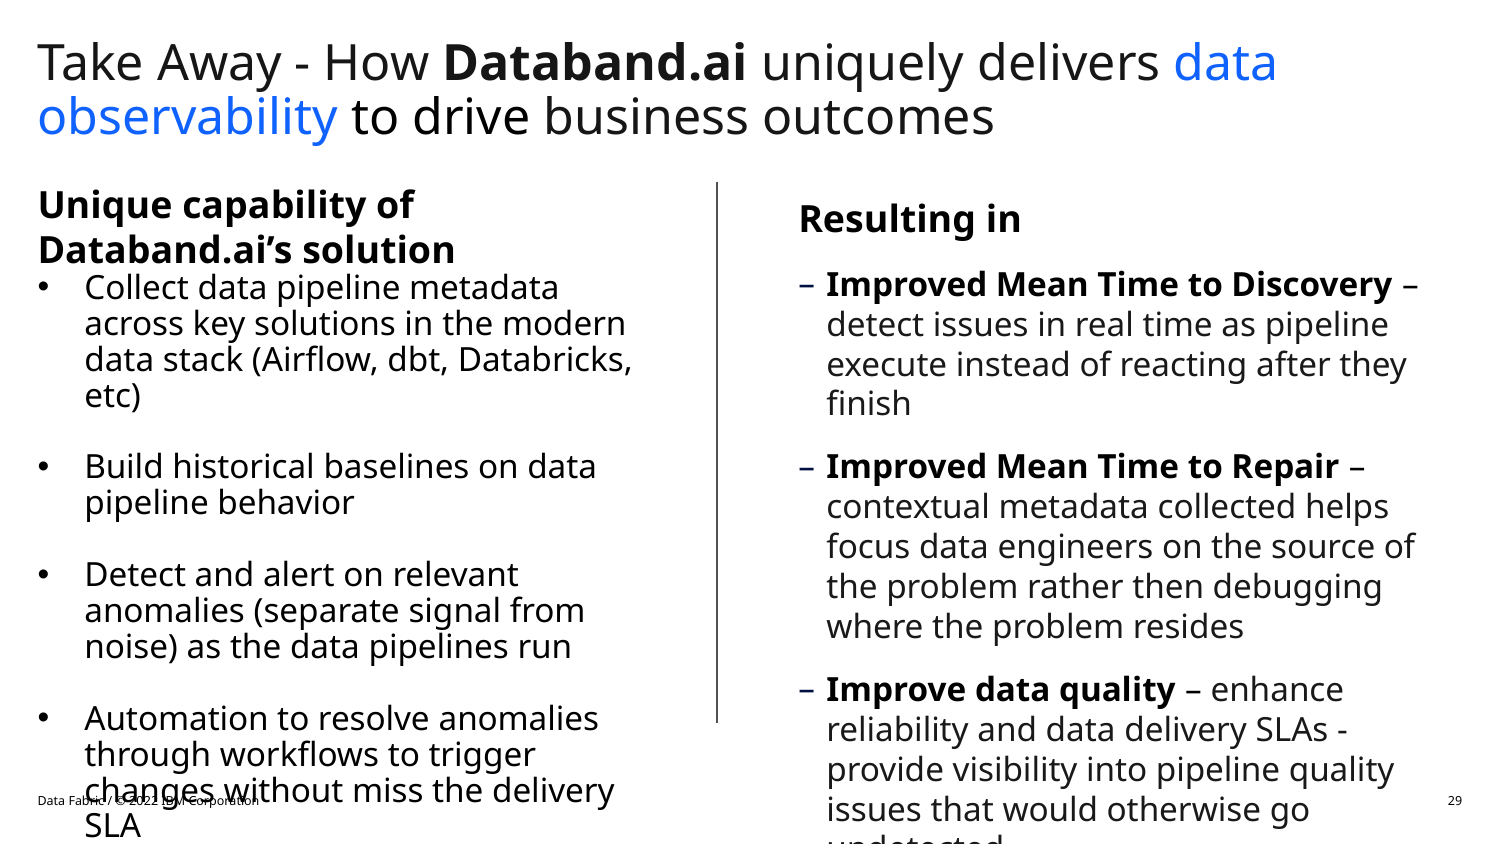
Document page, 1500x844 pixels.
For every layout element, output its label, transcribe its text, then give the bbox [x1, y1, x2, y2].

text_box Unique capability of Databand.ai’s solution Collect data pipeline metadata across key solutions in the modern data stack (Airflow, dbt, Databricks, etc) Build historical baselines on data pipeline behavior Detect and alert on relevant anomalies (separate signal from noise) as the data pipelines run Automation to resolve anomalies through workflows to trigger changes without miss the delivery SLA [37, 180, 664, 696]
title Take Away - How Databand.ai uniquely delivers data observability to drive business outcomes [37, 37, 1474, 118]
slide_number 29 [1162, 787, 1463, 815]
text_box Resulting in Improved Mean Time to Discovery – detect issues in real time as pipeline execute instead of reacting after they finish Improved Mean Time to Repair – contextual metadata collected helps focus data engineers on the source of the problem rather then debugging where the problem resides Improve data quality – enhance reliability and data delivery SLAs - provide visibility into pipeline quality issues that would otherwise go undetected [798, 194, 1474, 702]
footer Data Fabric / © 2022 IBM Corporation [37, 787, 713, 815]
